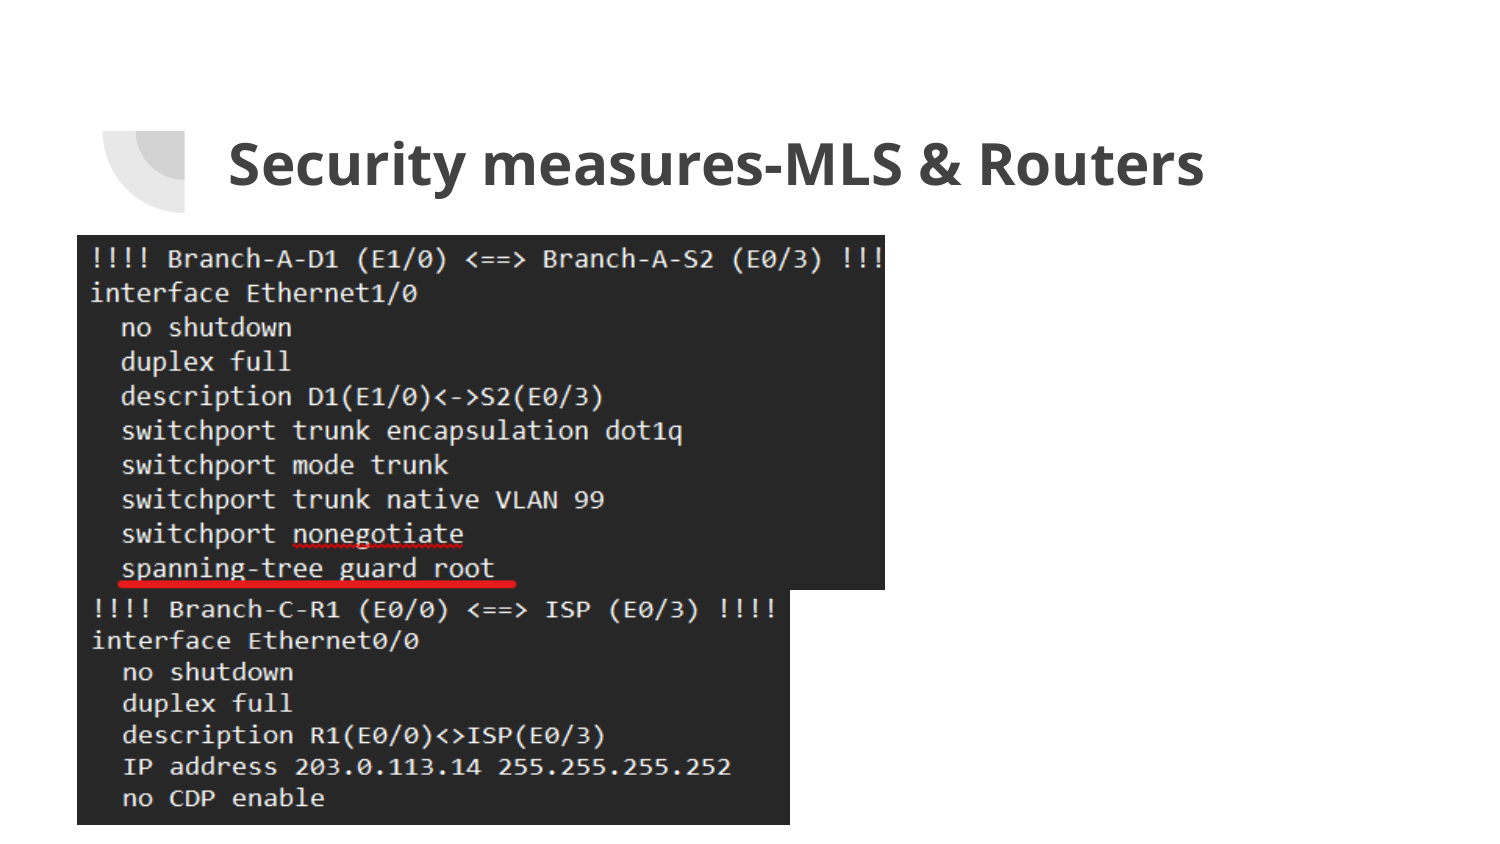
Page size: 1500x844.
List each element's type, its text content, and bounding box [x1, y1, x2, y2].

title Security measures-MLS & Routers [213, 98, 1368, 263]
picture [76, 234, 886, 825]
